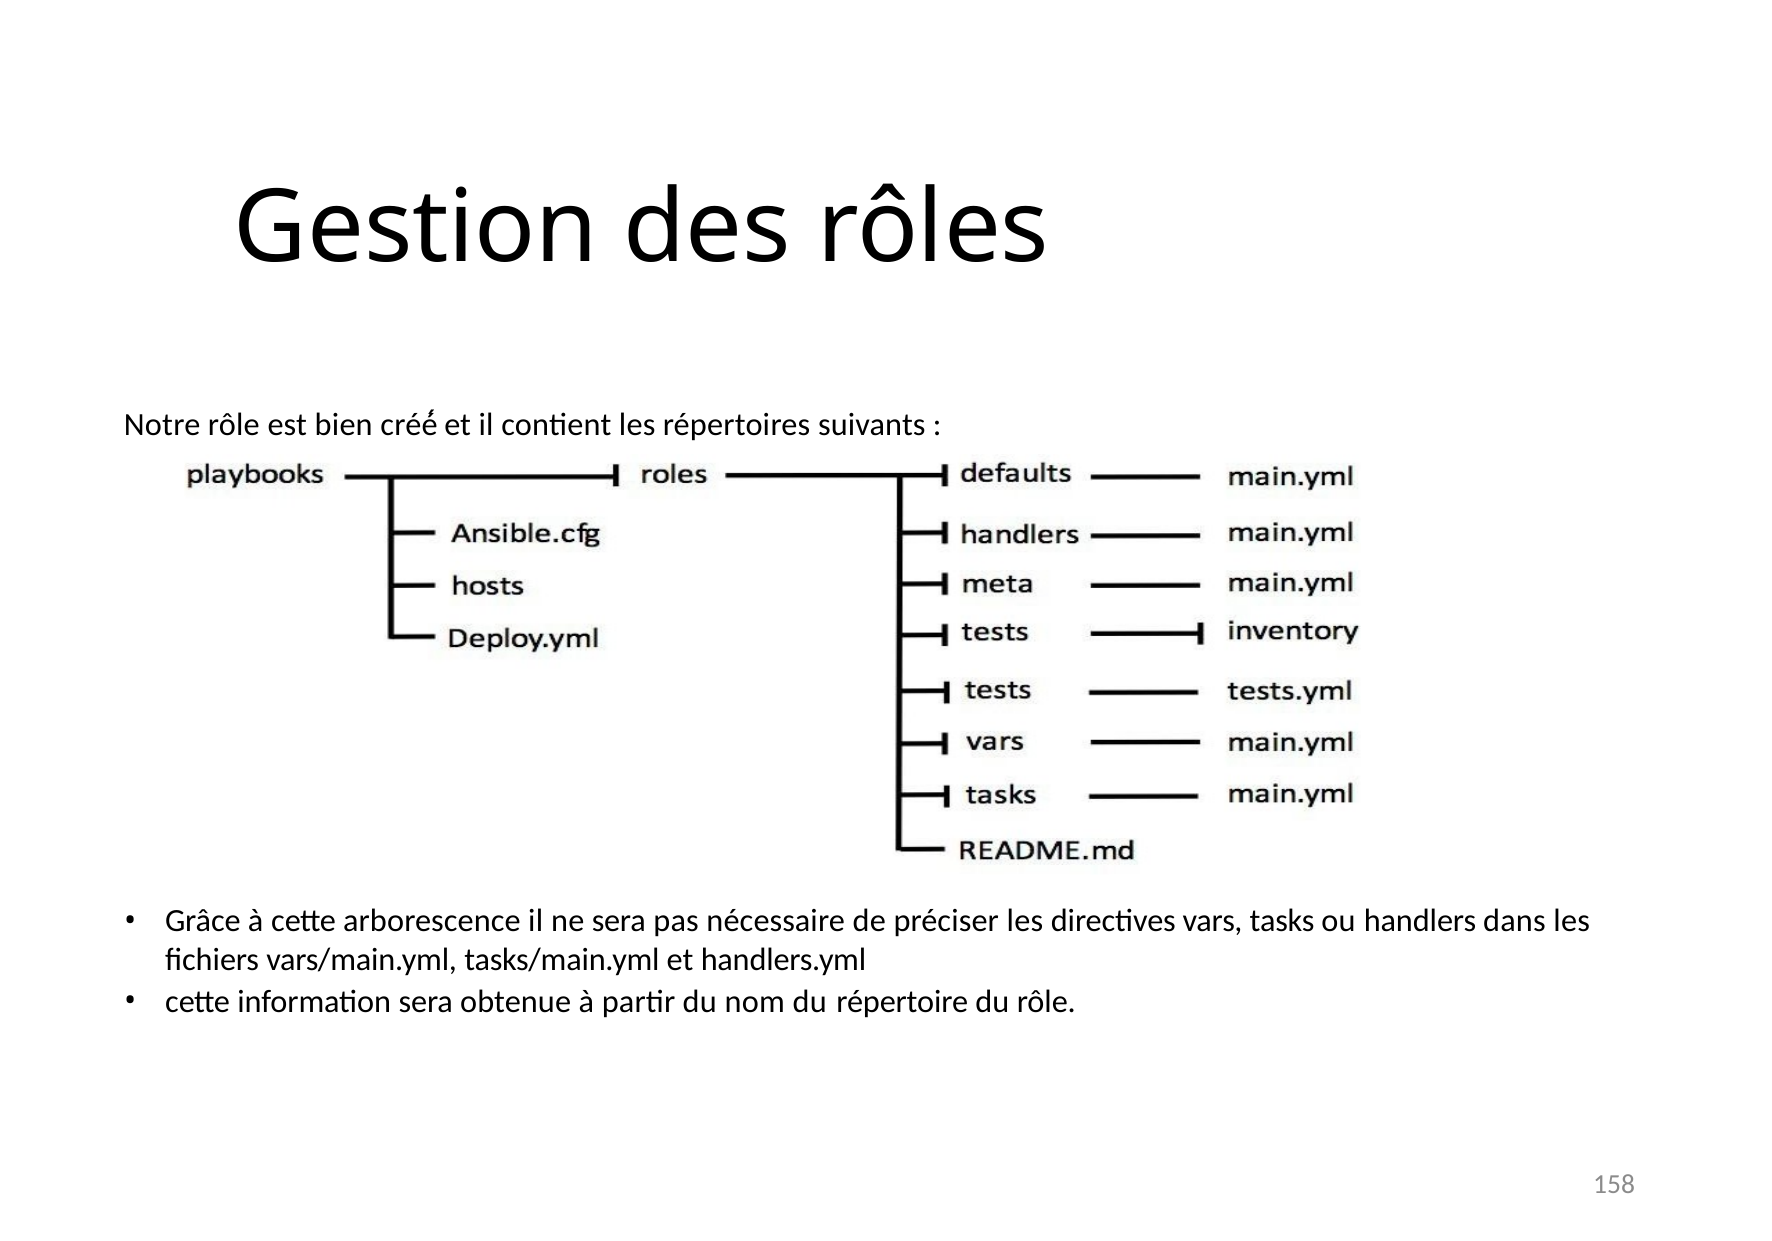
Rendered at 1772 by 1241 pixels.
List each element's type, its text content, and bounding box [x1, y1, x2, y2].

title Gestion des rôles [231, 115, 1105, 325]
text_box Notre rôle est bien créé́ et il contient les répertoires suivants : [117, 383, 957, 445]
picture [183, 454, 1361, 875]
slide_number 158 [1251, 1149, 1651, 1216]
text_box Grâce à cette arborescence il ne sera pas nécessaire de préciser les directives vars, tasks ou handlers dans les fichiers vars/main.yml, tasks/main.yml et handlers.yml cette information sera obtenue à partir du nom du répertoire du rôle. [122, 896, 1612, 1019]
